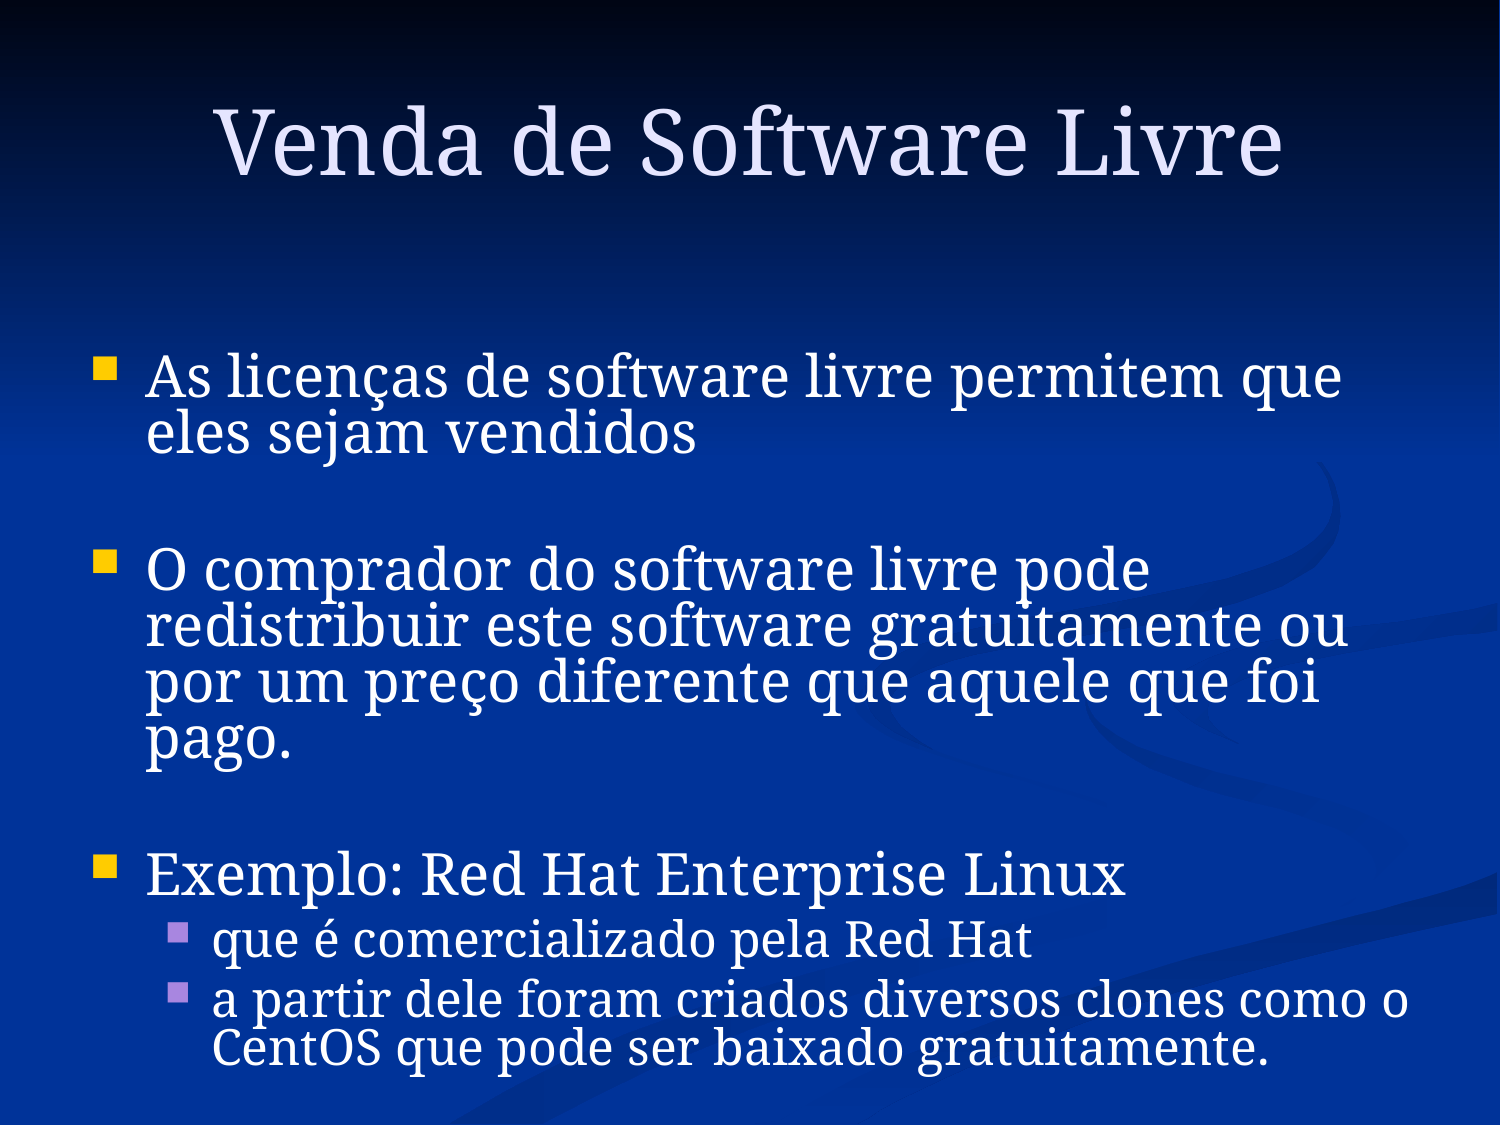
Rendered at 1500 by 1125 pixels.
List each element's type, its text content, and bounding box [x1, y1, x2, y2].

title Venda de Software Livre [74, 44, 1426, 233]
list As licenças de software livre permitem que eles sejam vendidos O comprador do software livre pode redistribuir este software gratuitamente ou por um preço diferente que aquele que foi pago. Exemplo: Red Hat Enterprise Linux que é comercializado pela Red Hat a partir dele foram criados diversos clones como o CentOS que pode ser baixado gratuitamente. [74, 262, 1426, 1006]
